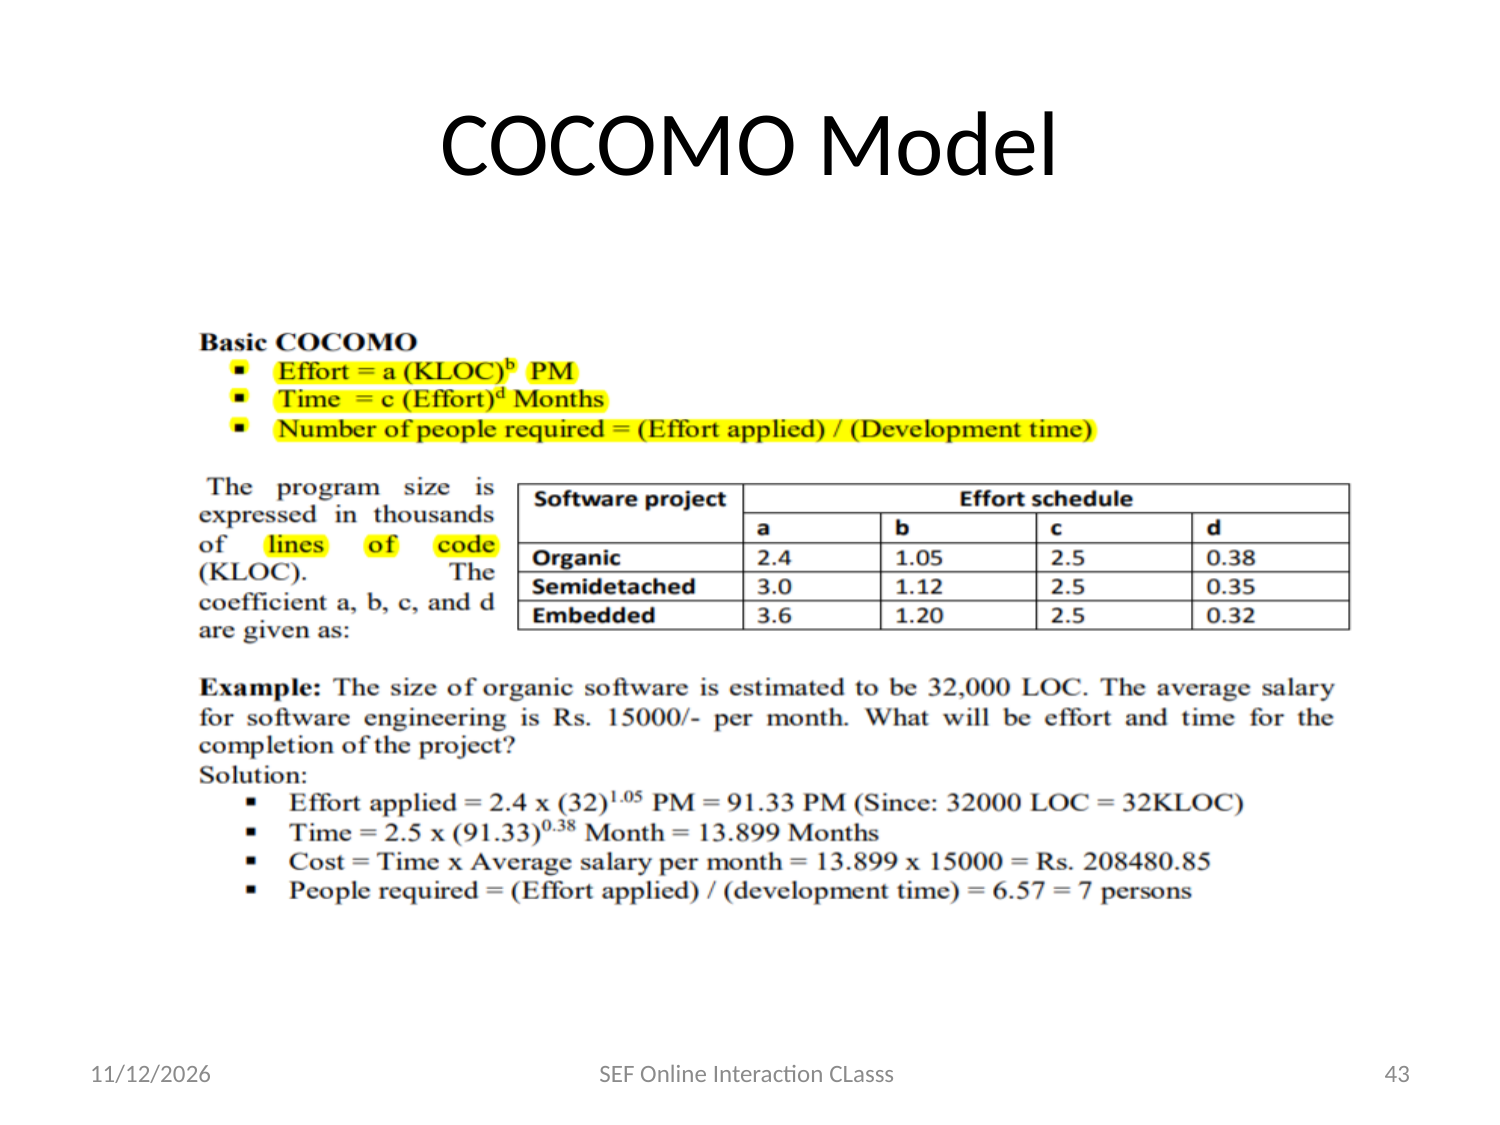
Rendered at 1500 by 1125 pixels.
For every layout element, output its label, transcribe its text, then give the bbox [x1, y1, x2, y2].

title COCOMO Model [75, 45, 1425, 233]
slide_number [75, 1042, 425, 1103]
slide_number 43 [1074, 1042, 1425, 1103]
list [99, 299, 1401, 968]
footer SEF Online Interaction CLasss [512, 1042, 988, 1103]
